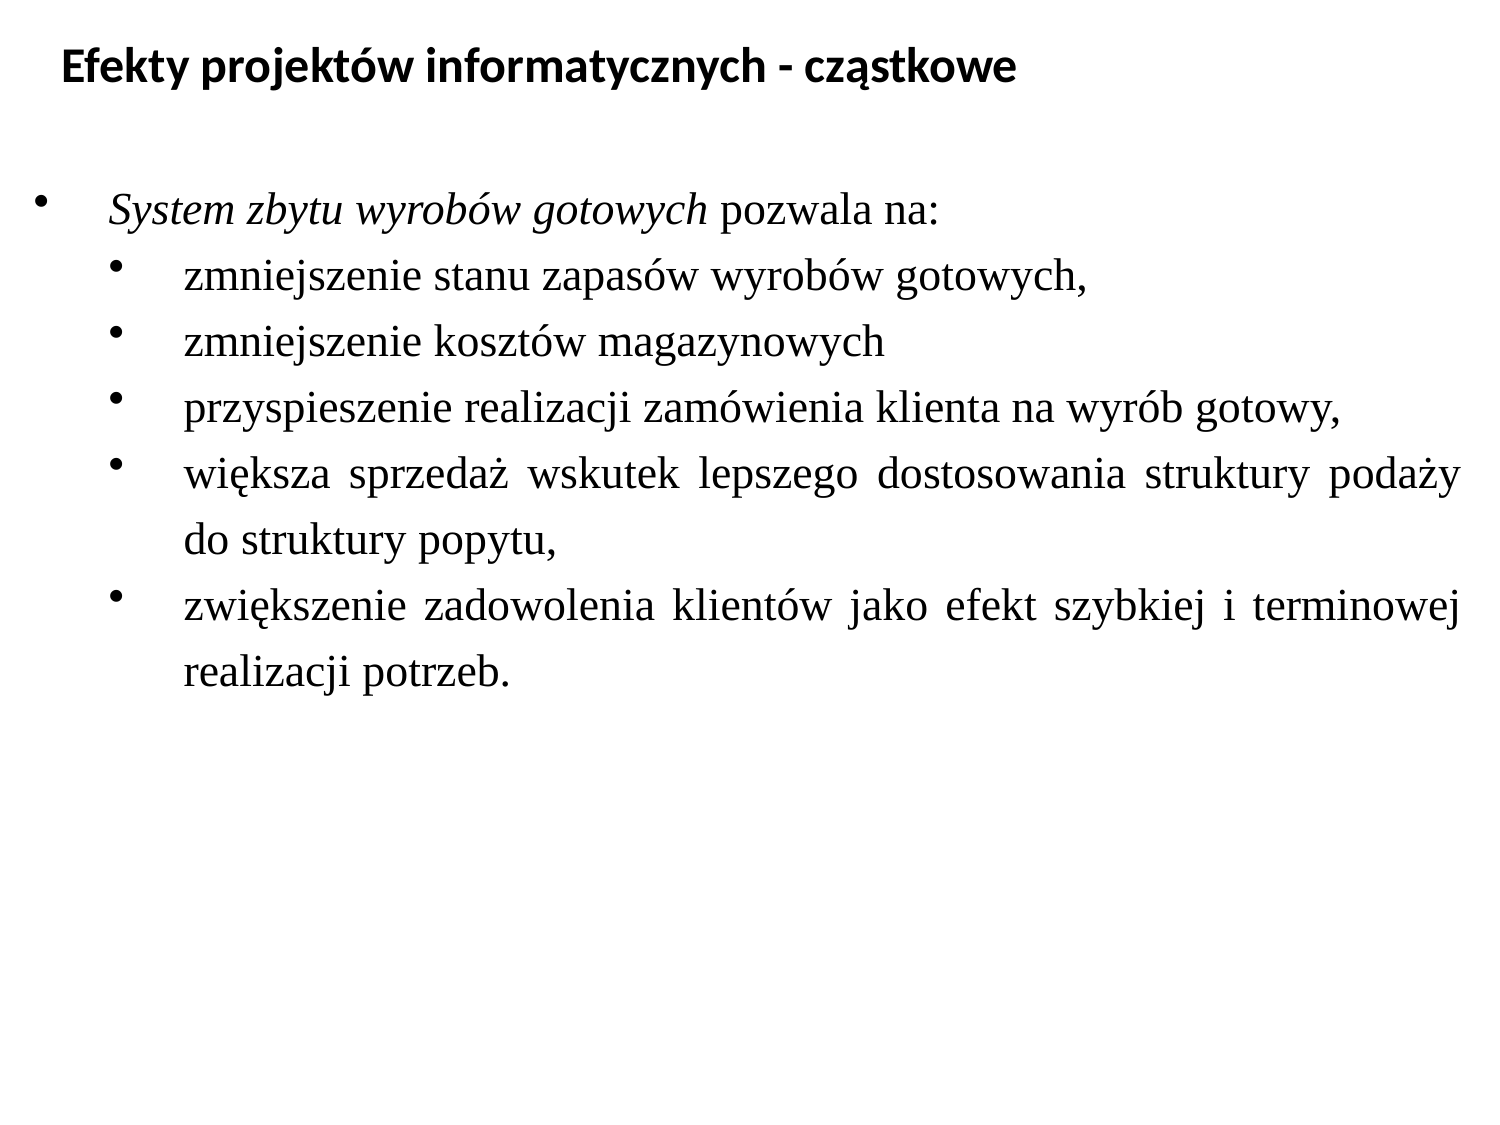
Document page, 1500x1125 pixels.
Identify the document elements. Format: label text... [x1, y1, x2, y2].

text_box System zbytu wyrobów gotowych pozwala na: zmniejszenie stanu zapasów wyrobów gotowych, zmniejszenie kosztów magazynowych przyspieszenie realizacji zamówienia klienta na wyrób gotowy, większa sprzedaż wskutek lepszego dostosowania struktury podaży do struktury popytu, zwiększenie zadowolenia klientów jako efekt szybkiej i terminowej realizacji potrzeb. [18, 160, 1477, 703]
text_box Efekty projektów informatycznych - cząstkowe [47, 24, 1046, 100]
